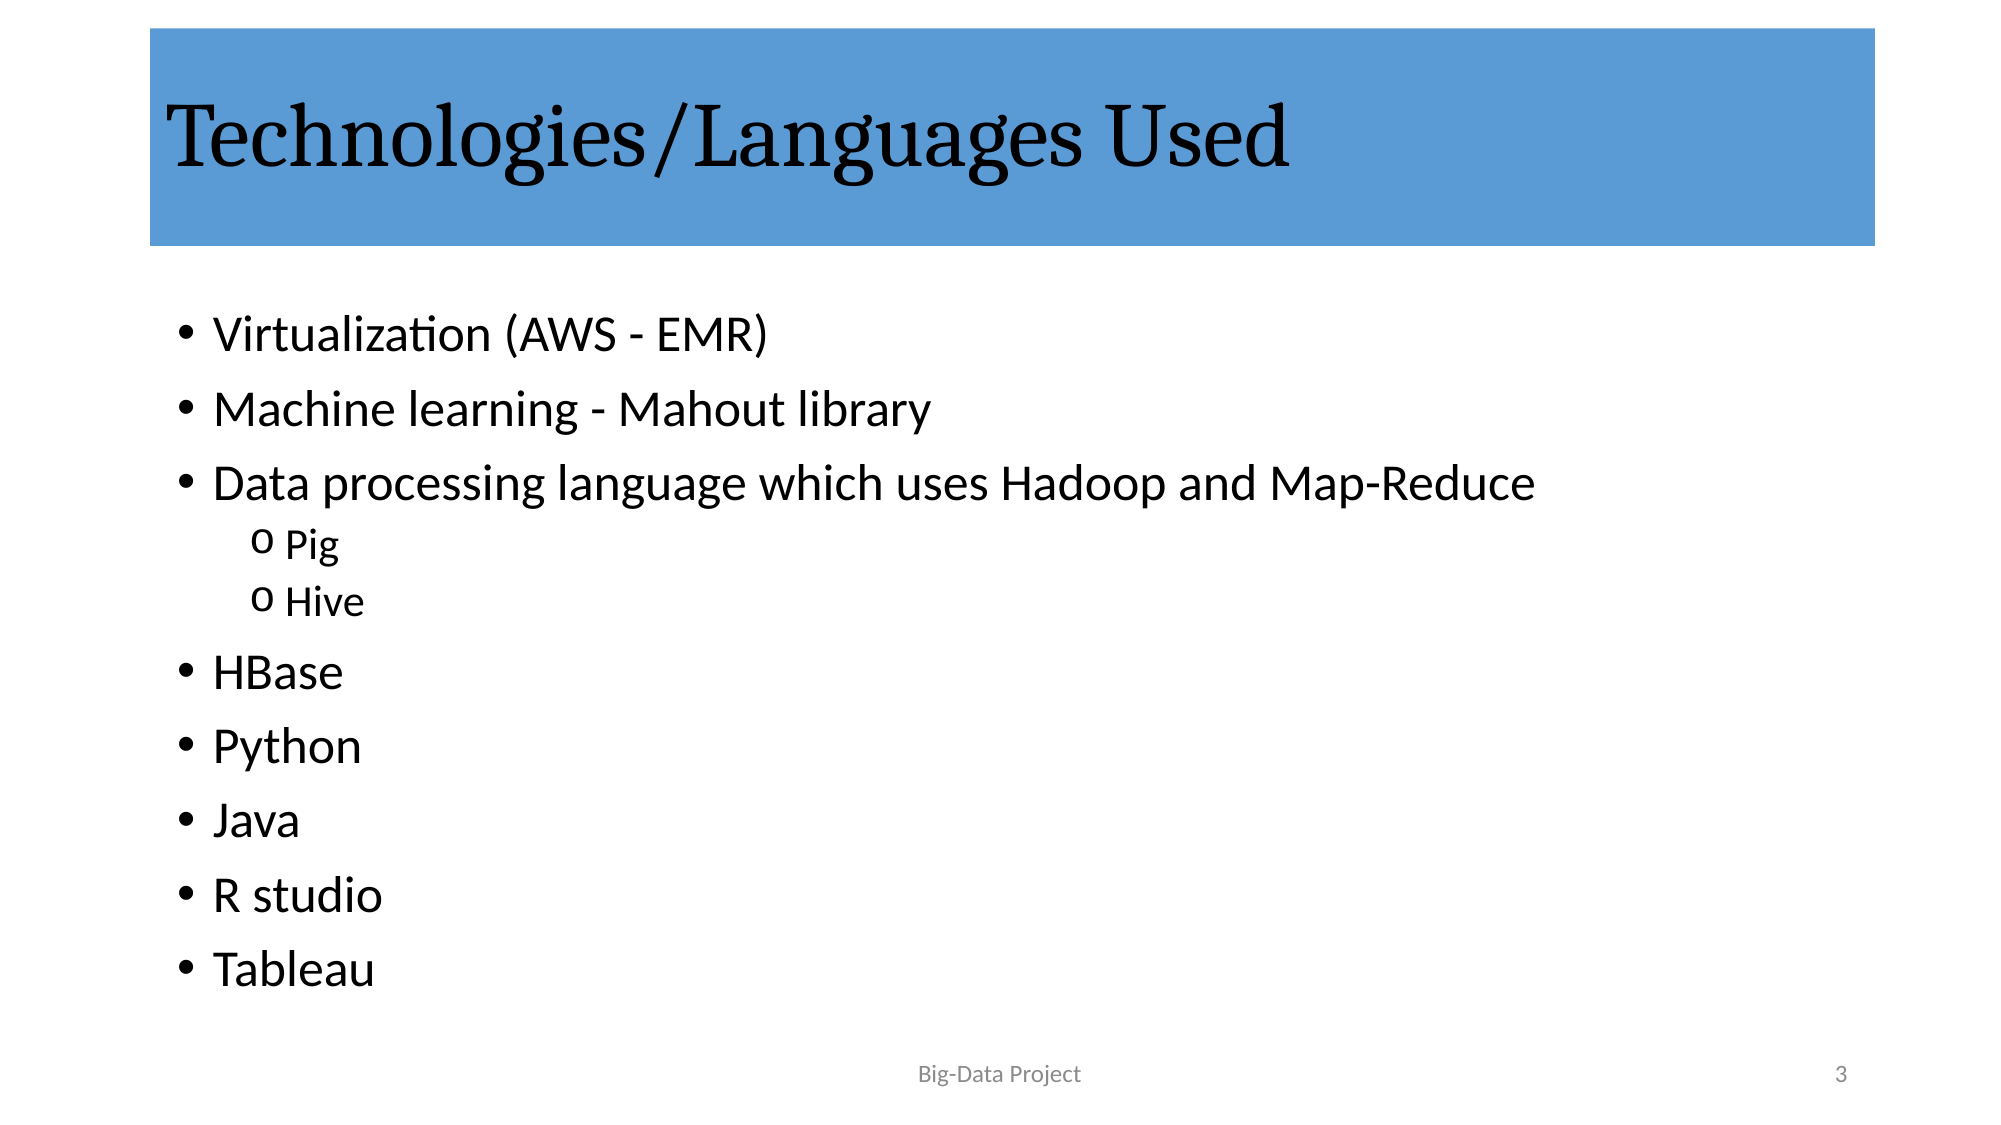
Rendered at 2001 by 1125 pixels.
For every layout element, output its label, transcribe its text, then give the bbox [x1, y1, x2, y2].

title Technologies/Languages Used [150, 28, 1875, 246]
footer Big-Data Project [662, 1042, 1338, 1103]
slide_number 3 [1412, 1042, 1863, 1103]
list Virtualization (AWS - EMR) Machine learning - Mahout library Data processing language which uses Hadoop and Map-Reduce Pig Hive HBase Python Java R studio Tableau [161, 299, 1863, 1014]
